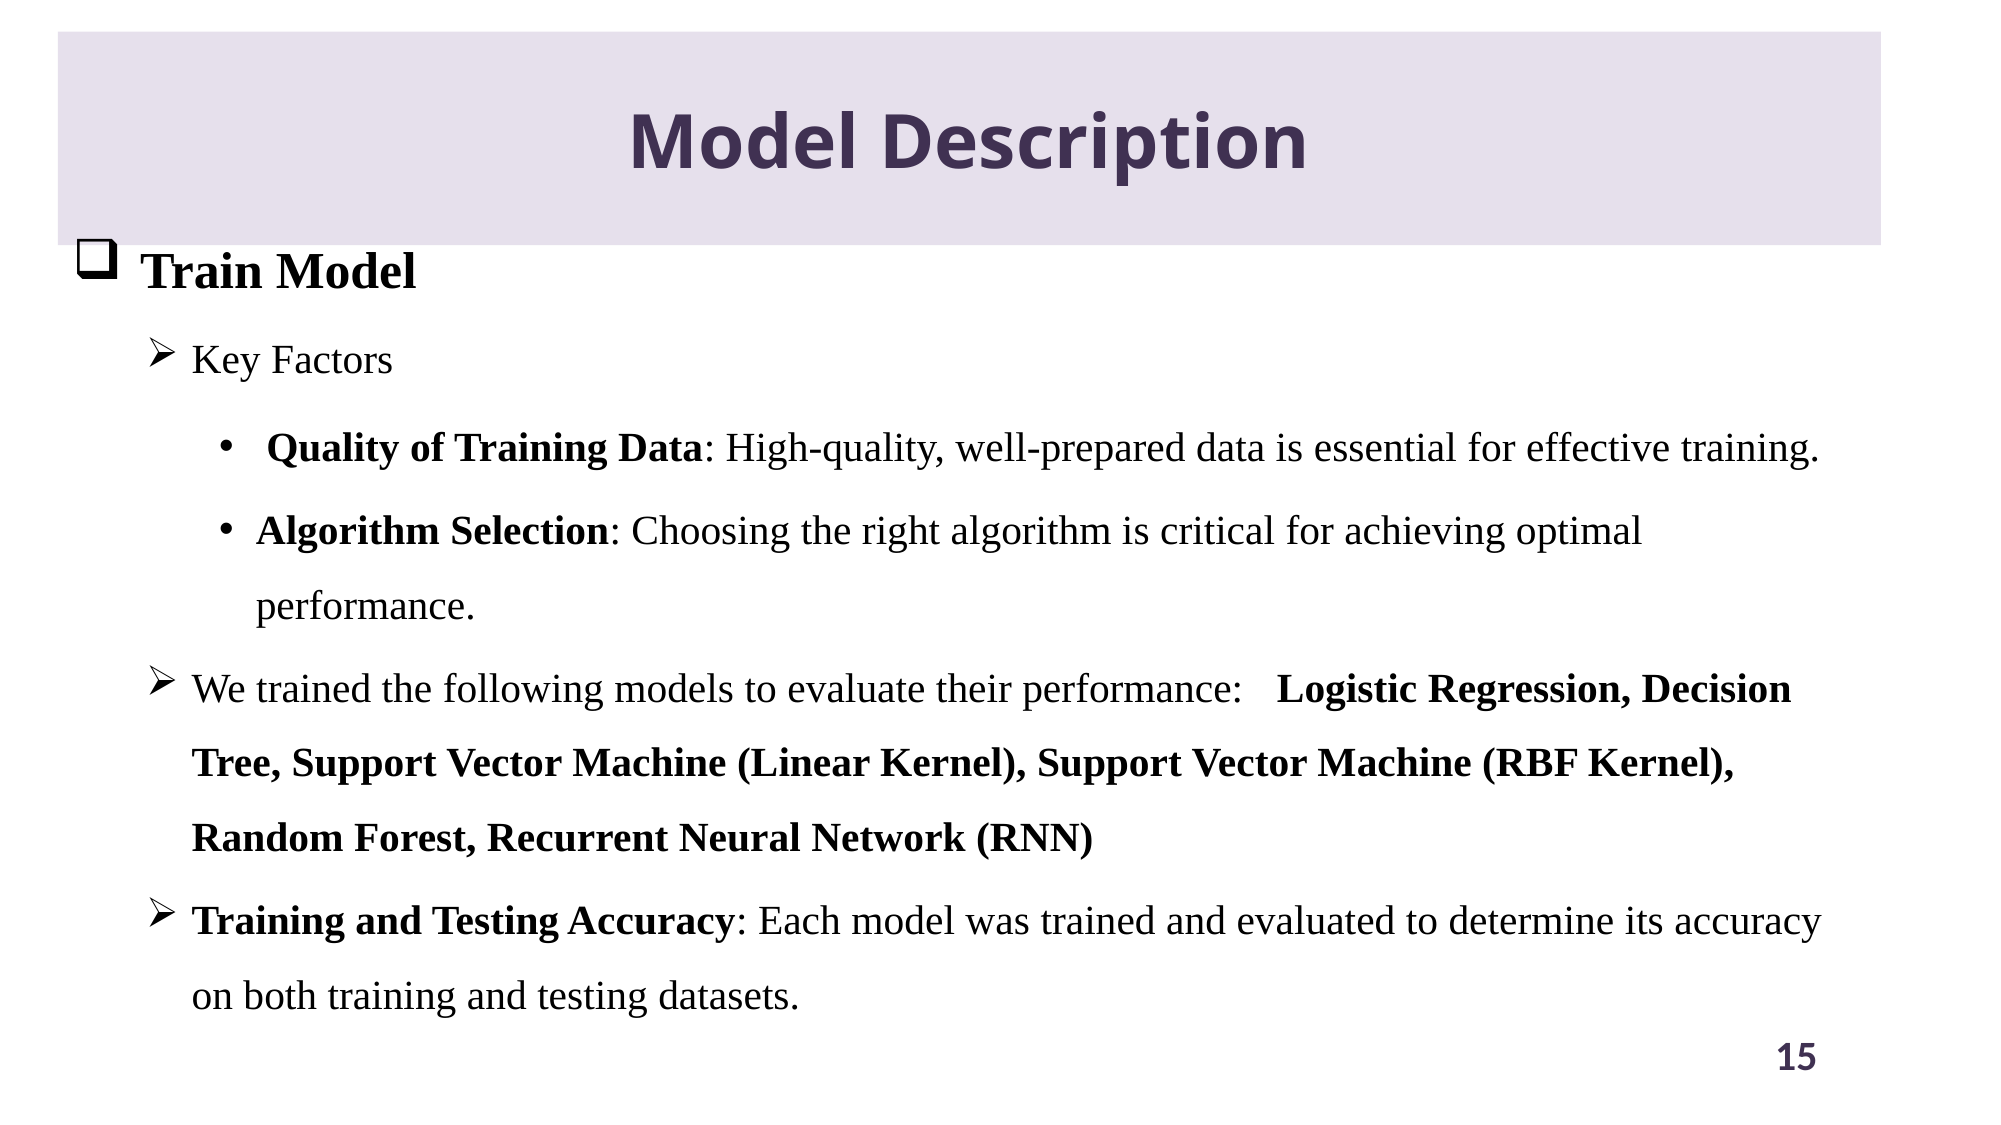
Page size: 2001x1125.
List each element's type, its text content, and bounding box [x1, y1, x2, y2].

title Model Description [57, 31, 1881, 246]
list Train Model Key Factors Quality of Training Data: High-quality, well-prepared data is essential for effective training. Algorithm Selection: Choosing the right algorithm is critical for achieving optimal performance. We trained the following models to evaluate their performance: Logistic Regression, Decision Tree, Support Vector Machine (Linear Kernel), Support Vector Machine (RBF Kernel), Random Forest, Recurrent Neural Network (RNN) Training and Testing Accuracy: Each model was trained and evaluated to determine its accuracy on both training and testing datasets. [57, 192, 1858, 1055]
footer 15 [1711, 1024, 1881, 1085]
